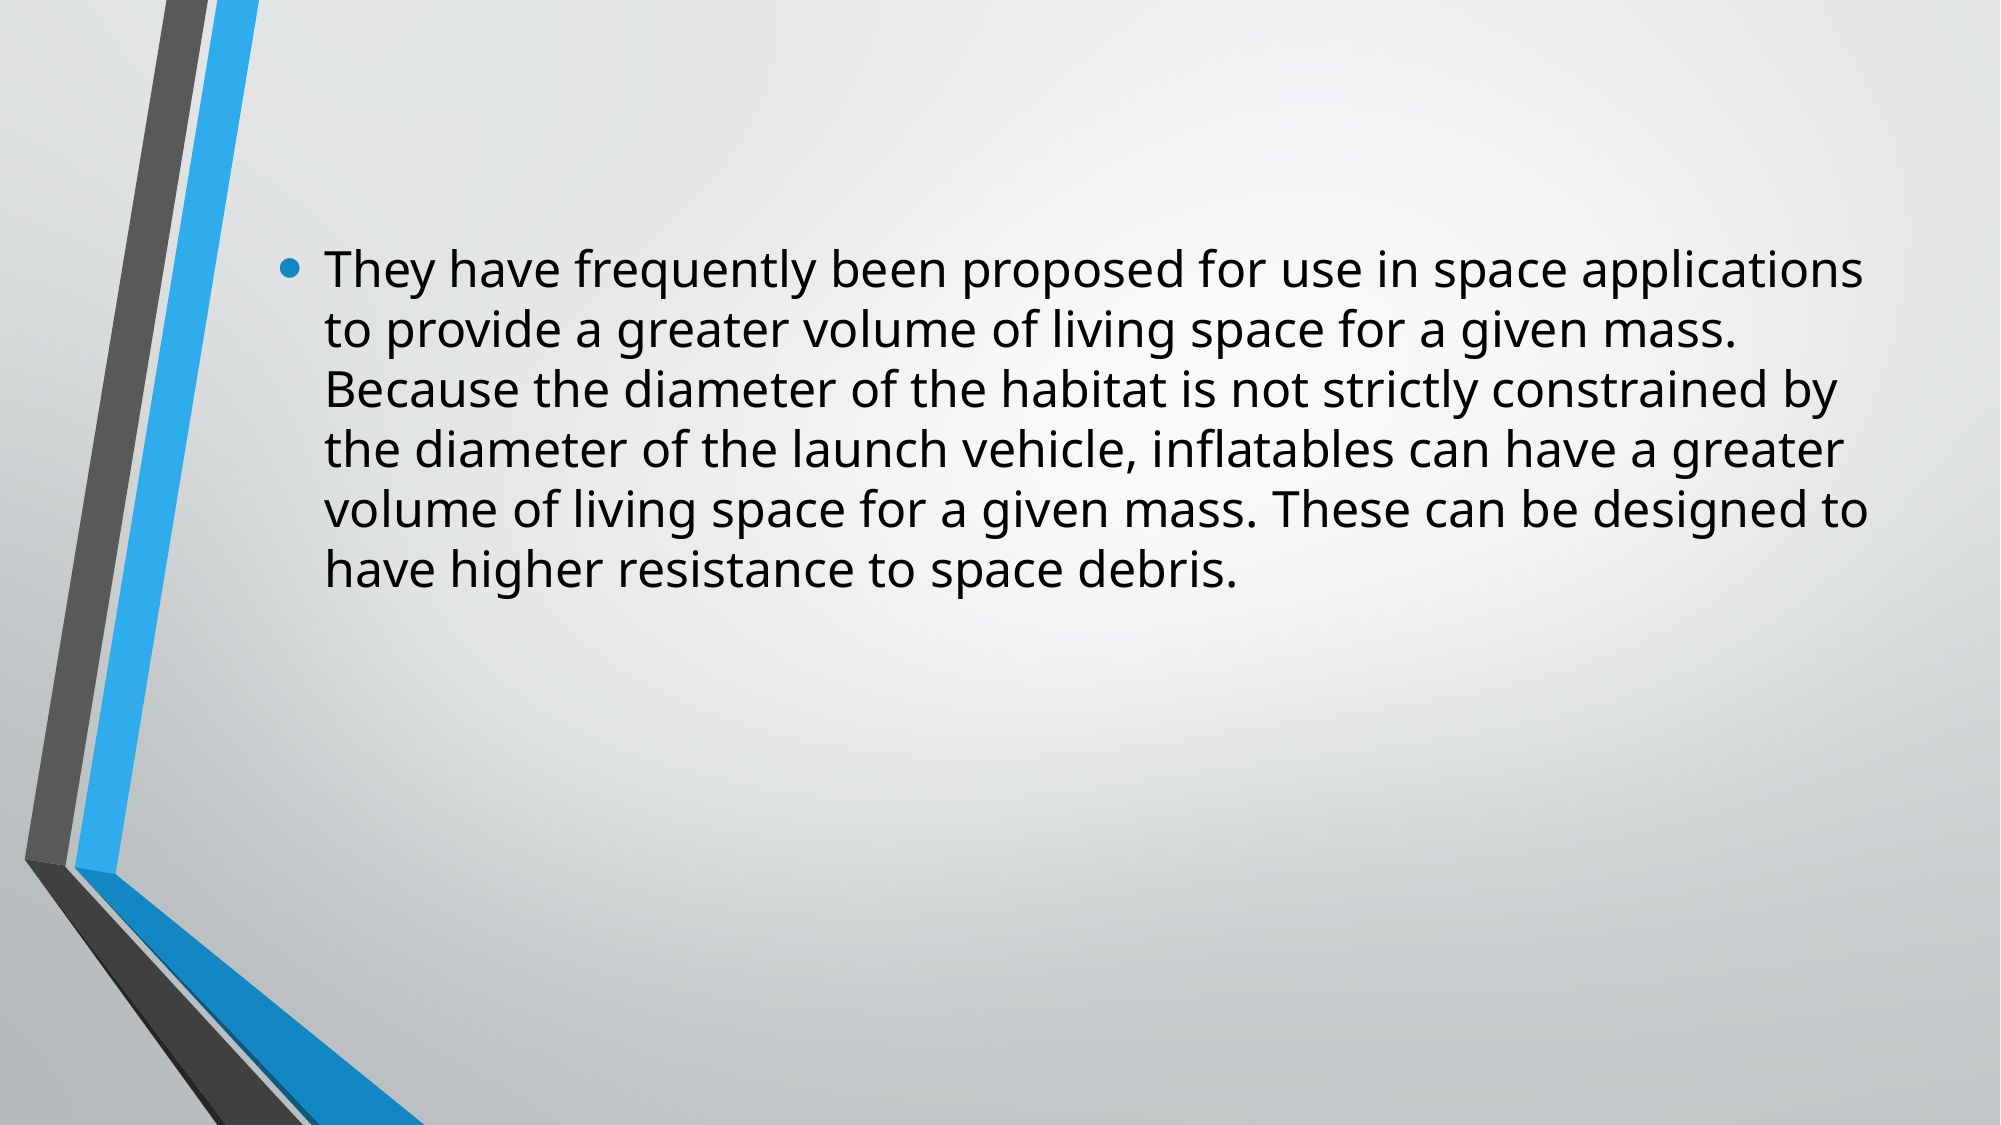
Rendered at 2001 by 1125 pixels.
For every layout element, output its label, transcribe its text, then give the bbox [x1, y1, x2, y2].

list They have frequently been proposed for use in space applications to provide a greater volume of living space for a given mass. Because the diameter of the habitat is not strictly constrained by the diameter of the launch vehicle, inflatables can have a greater volume of living space for a given mass. These can be designed to have higher resistance to space debris. [262, 160, 1906, 674]
